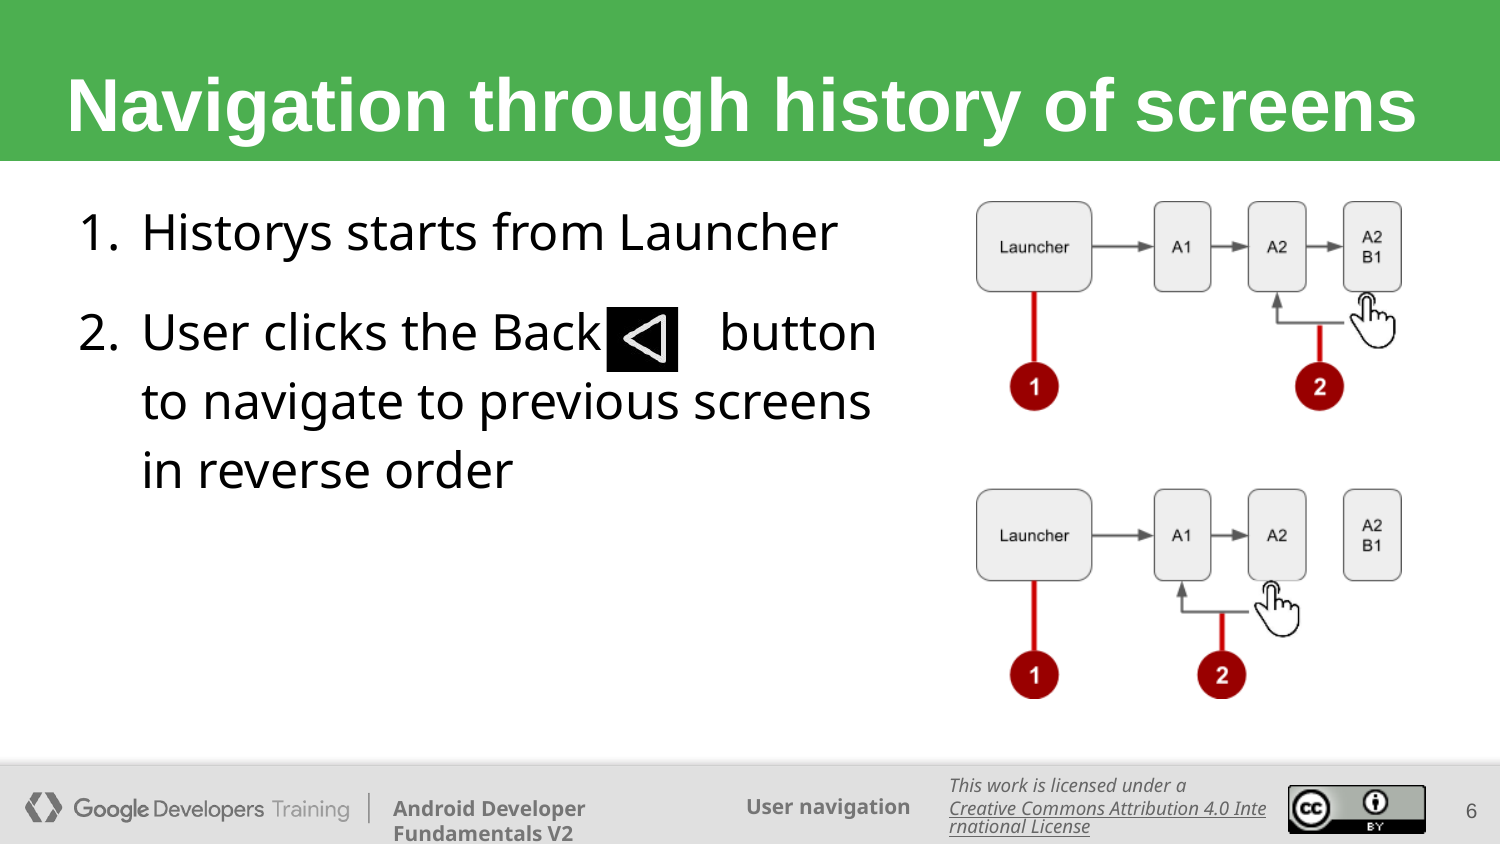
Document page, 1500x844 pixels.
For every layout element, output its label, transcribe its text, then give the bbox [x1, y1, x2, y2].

title Navigation through history of screens [51, 28, 1472, 122]
list Historys starts from Launcher User clicks the Back button to navigate to previous screens in reverse order [51, 176, 901, 737]
slide_number ‹#› [1402, 777, 1493, 842]
picture [0, 161, 1500, 844]
